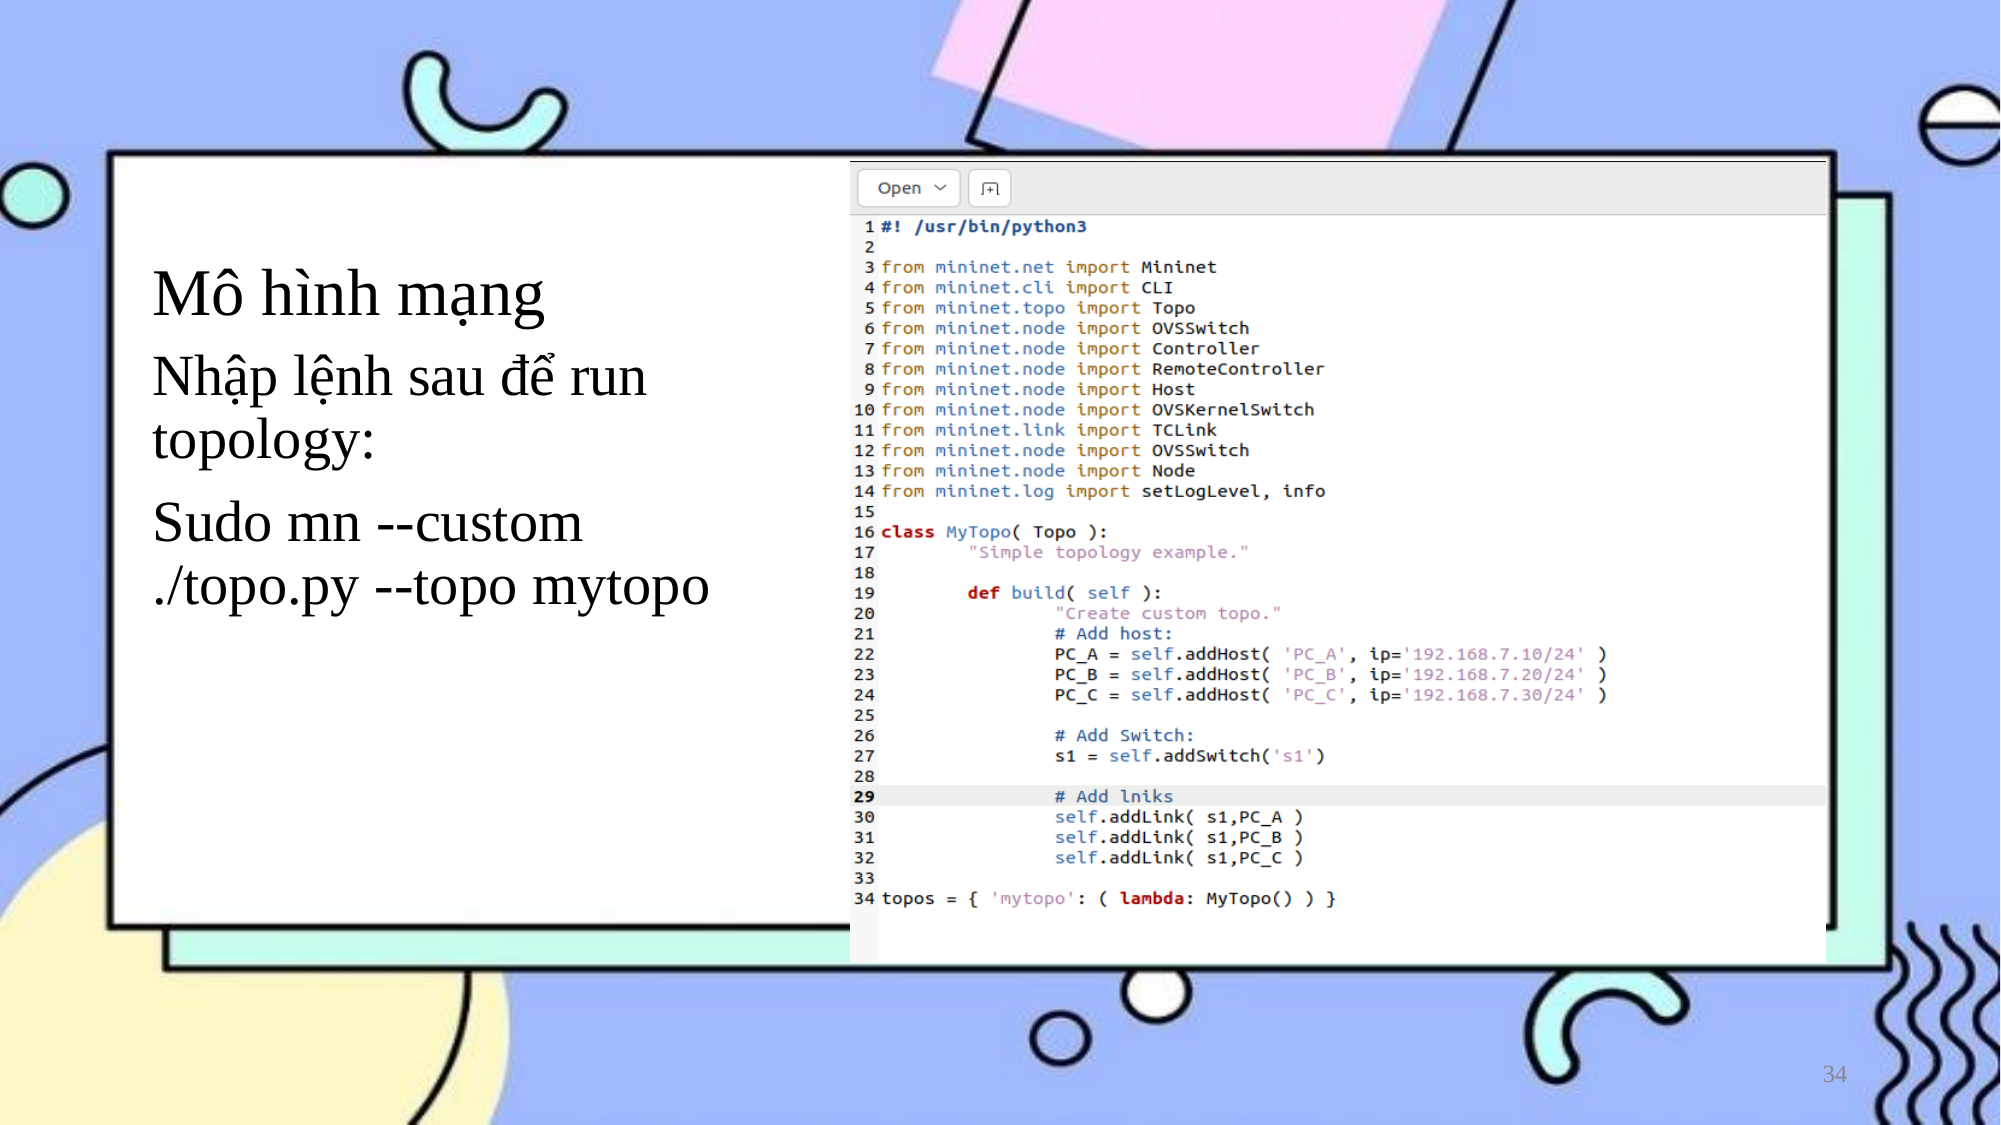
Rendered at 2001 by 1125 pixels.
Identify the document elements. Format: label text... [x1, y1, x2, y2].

picture [0, 0, 2001, 1125]
slide_number ‹#› [1412, 1042, 1863, 1103]
list Nhập lệnh sau để run topology: Sudo mn --custom ./topo.py --topo mytopo [137, 337, 783, 963]
title Mô hình mạng [137, 75, 783, 337]
